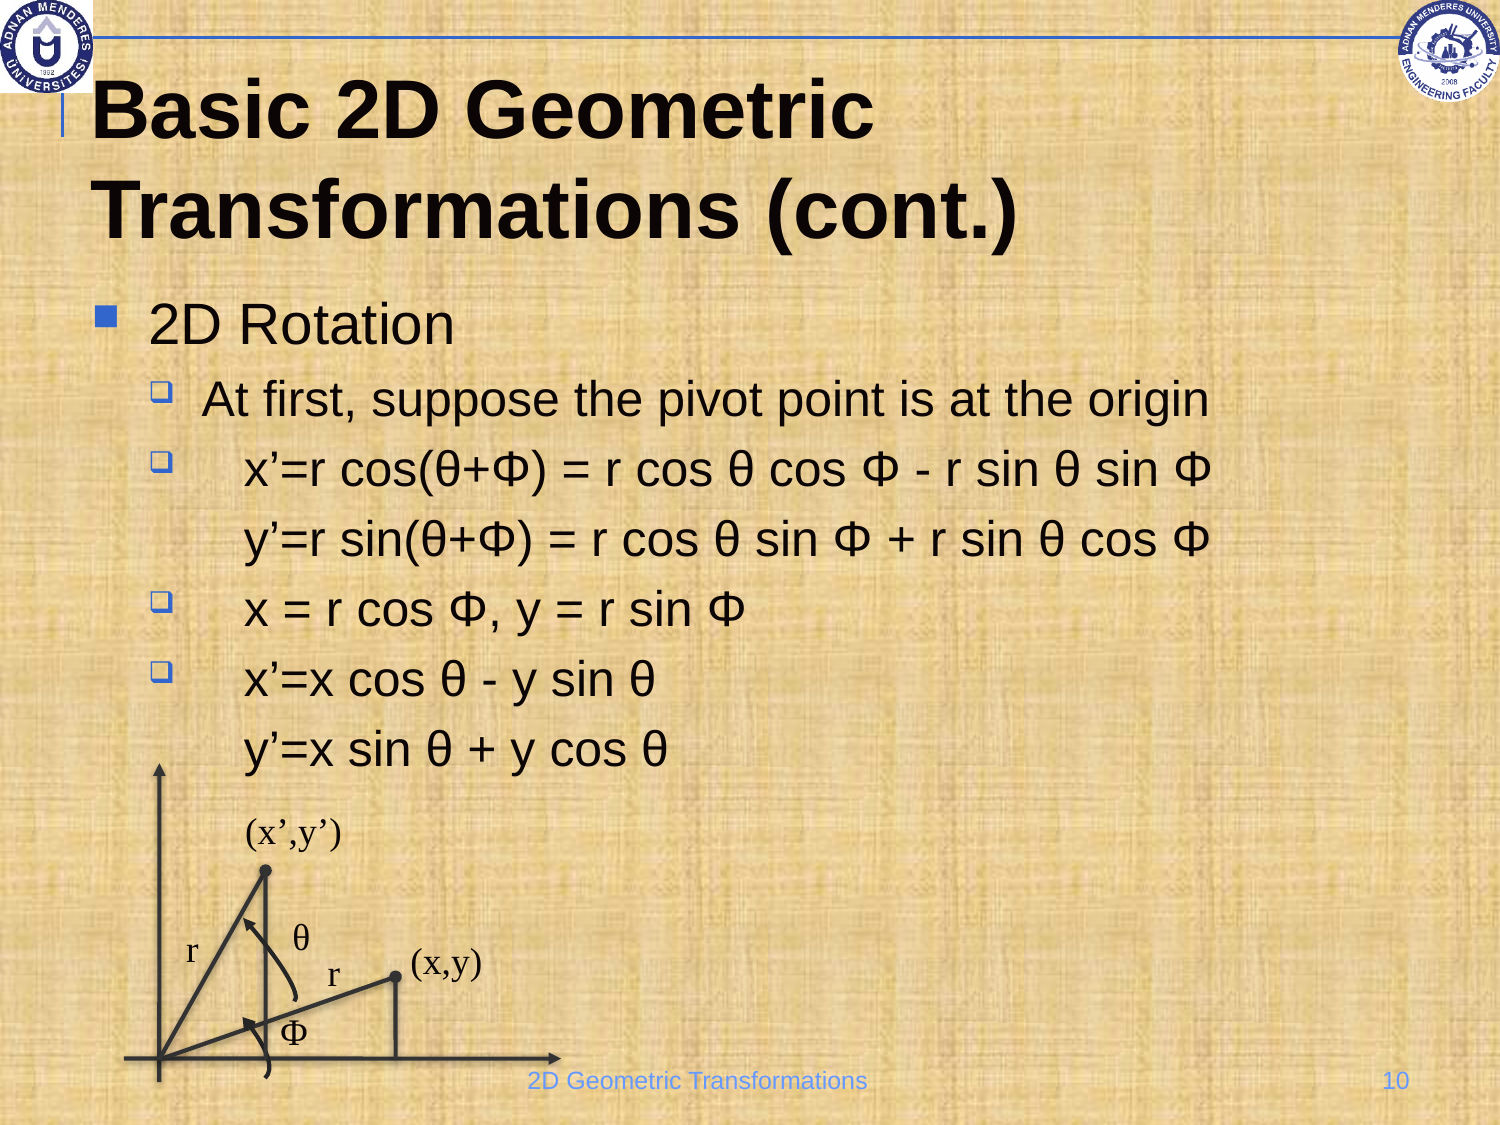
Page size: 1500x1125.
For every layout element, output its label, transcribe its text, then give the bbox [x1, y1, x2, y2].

list 2D Rotation At first, suppose the pivot point is at the origin x’=r cos(θ+Φ) = r cos θ cos Φ - r sin θ sin Φ y’=r sin(θ+Φ) = r cos θ sin Φ + r sin θ cos Φ x = r cos Φ, y = r sin Φ x’=x cos θ - y sin θ y’=x sin θ + y cos θ [76, 278, 1367, 954]
picture [0, 0, 1500, 1125]
title Basic 2D Geometric Transformations (cont.) [75, 47, 1500, 275]
slide_number 10 [1074, 1024, 1425, 1103]
footer 2D Geometric Transformations [512, 1024, 988, 1103]
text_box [123, 762, 562, 1083]
